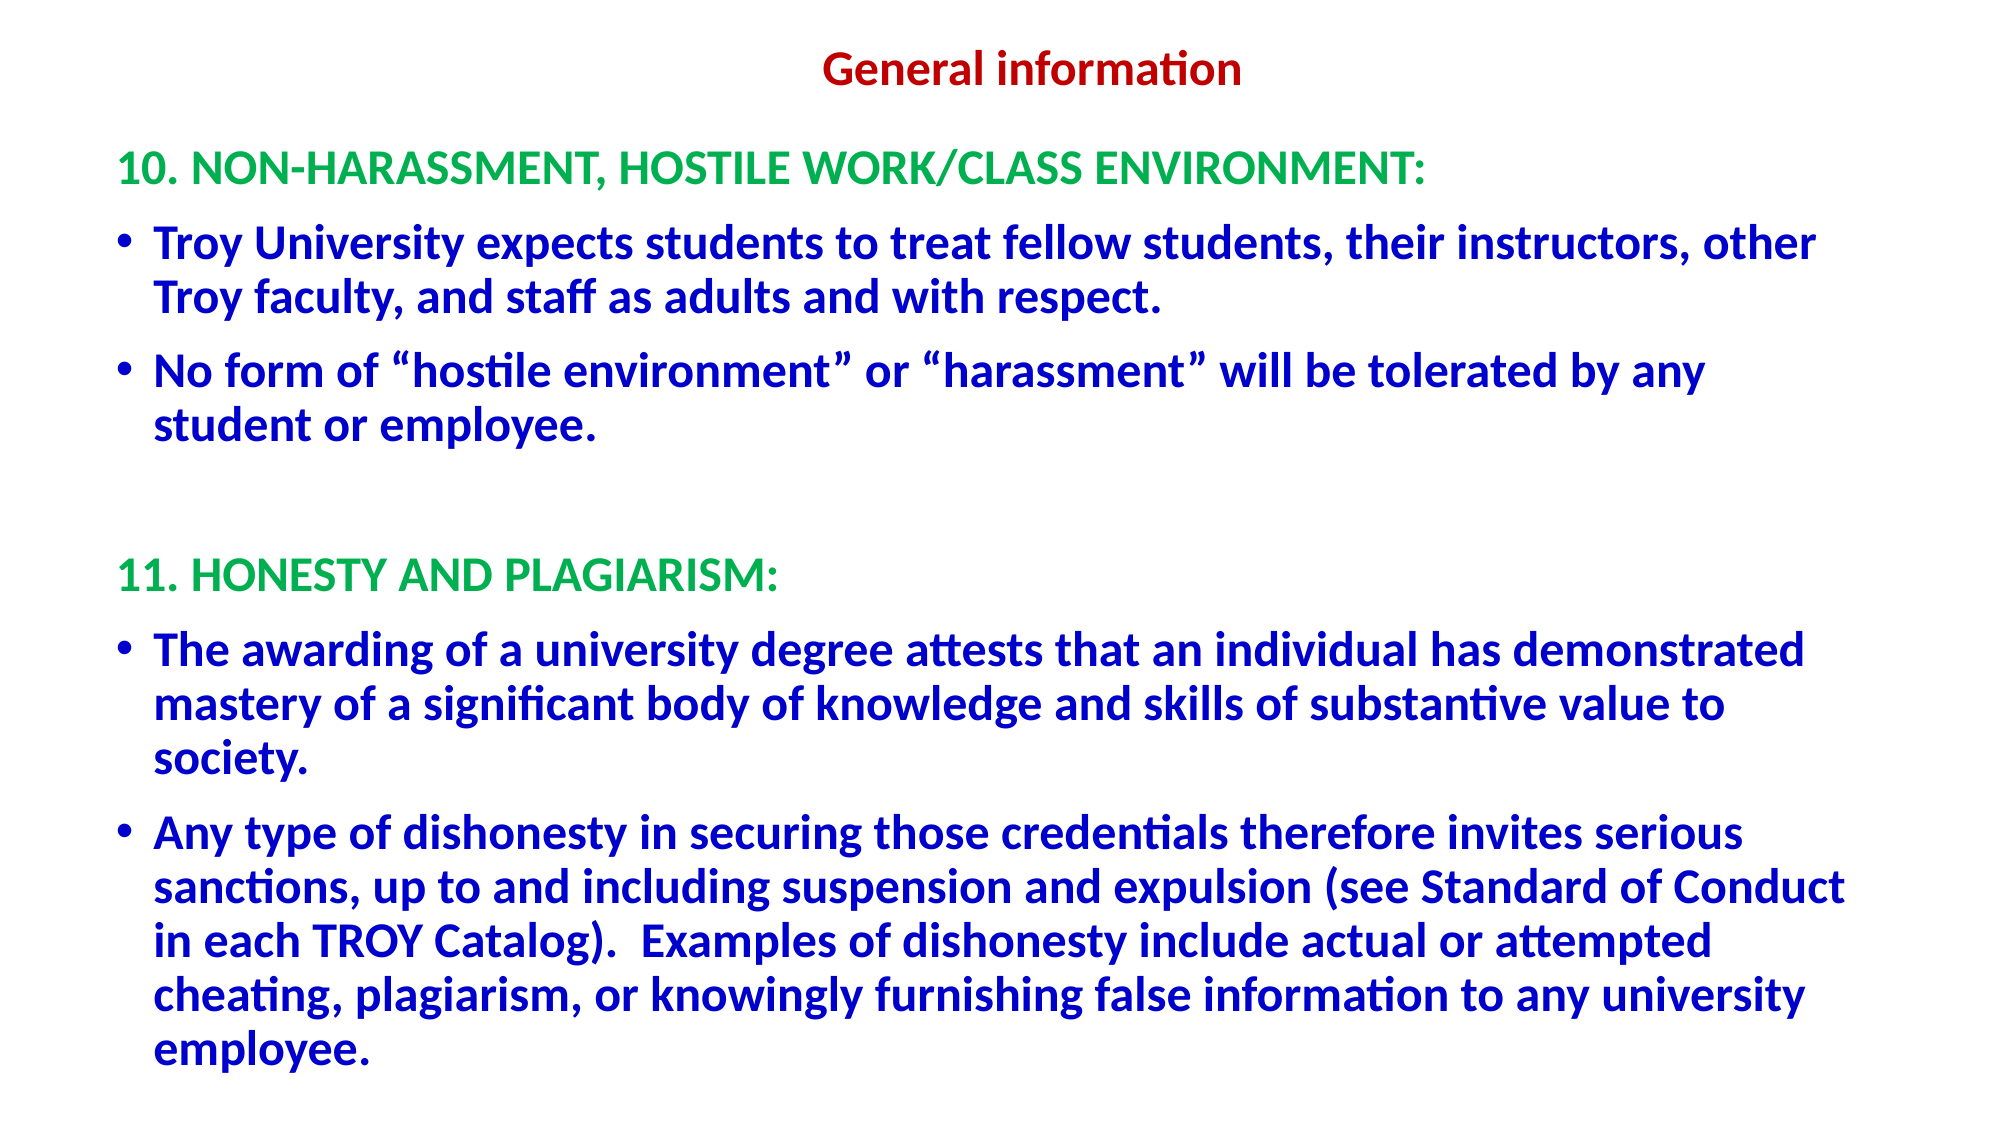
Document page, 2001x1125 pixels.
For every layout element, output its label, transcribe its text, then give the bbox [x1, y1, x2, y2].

list 10. NON-HARASSMENT, HOSTILE WORK/CLASS ENVIRONMENT: Troy University expects students to treat fellow students, their instructors, other Troy faculty, and staff as adults and with respect. No form of “hostile environment” or “harassment” will be tolerated by any student or employee. 11. HONESTY AND PLAGIARISM: The awarding of a university degree attests that an individual has demonstrated mastery of a significant body of knowledge and skills of substantive value to society. Any type of dishonesty in securing those credentials therefore invites serious sanctions, up to and including suspension and expulsion (see Standard of Conduct in each TROY Catalog). Examples of dishonesty include actual or attempted cheating, plagiarism, or knowingly furnishing false information to any university employee. [100, 133, 1890, 1090]
text_box General information [494, 28, 1571, 103]
